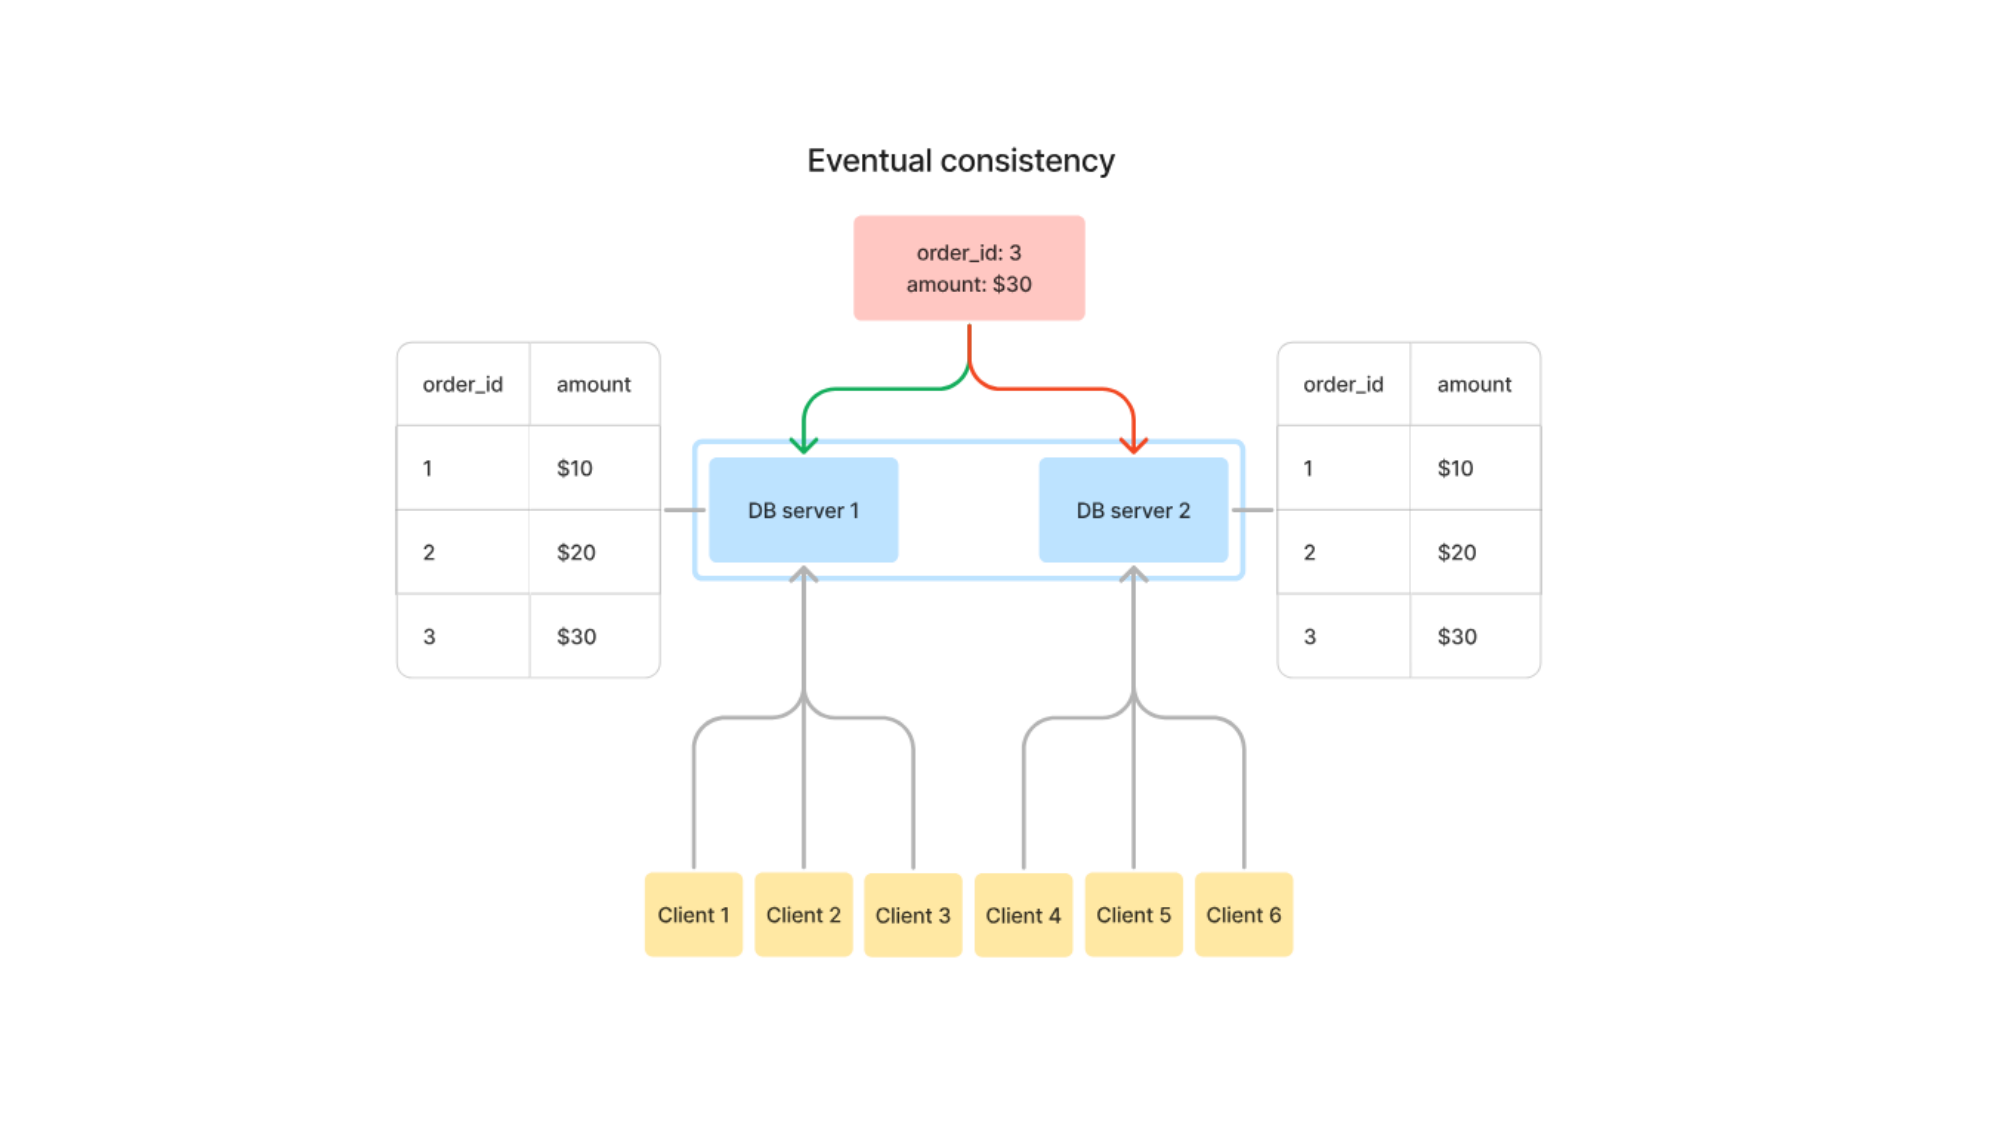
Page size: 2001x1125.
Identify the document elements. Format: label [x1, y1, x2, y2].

picture [180, 0, 1819, 1125]
